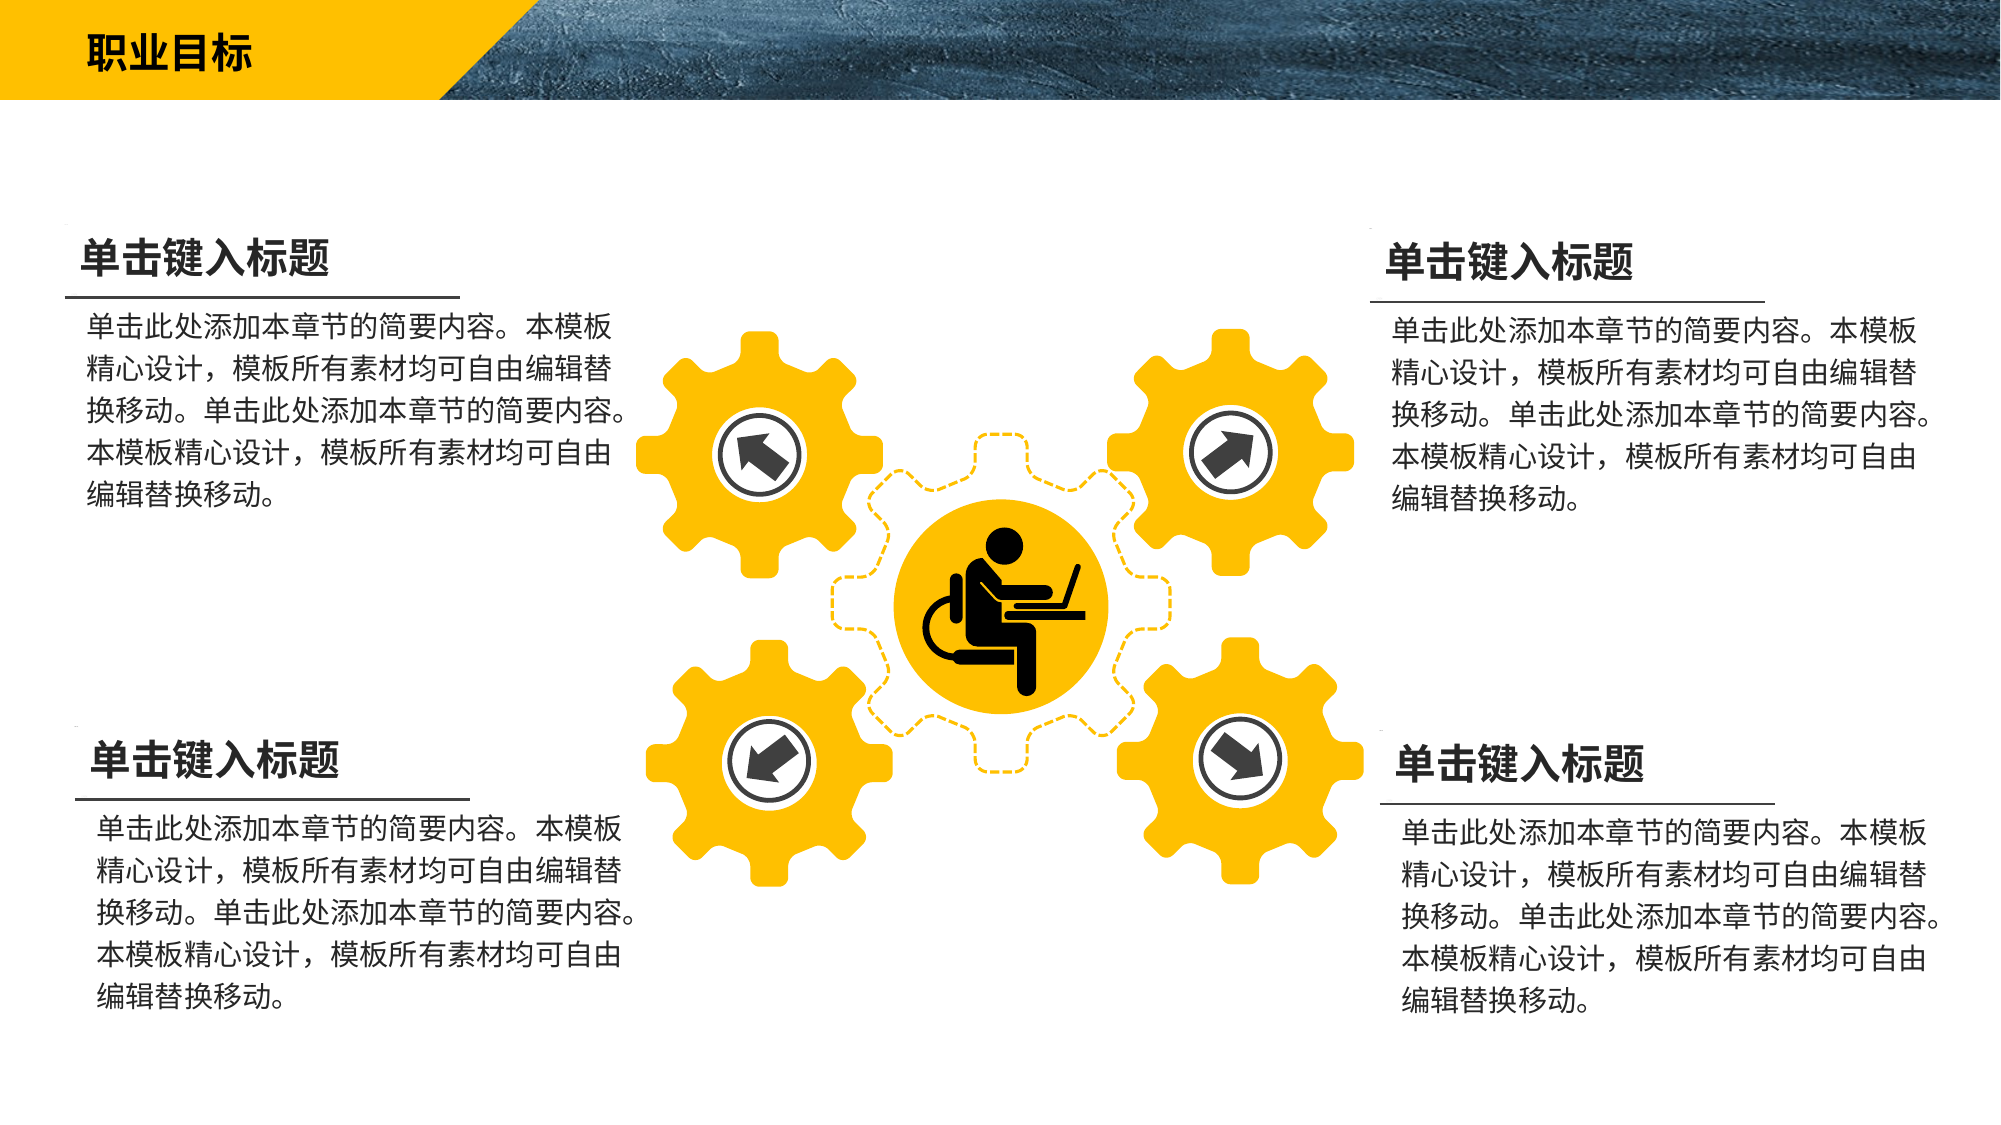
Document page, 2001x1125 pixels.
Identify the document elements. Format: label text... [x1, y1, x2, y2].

text_box 单击此处添加本章节的简要内容。本模板精心设计，模板所有素材均可自由编辑替换移动。单击此处添加本章节的简要内容。本模板精心设计，模板所有素材均可自由编辑替换移动。 [81, 795, 648, 1021]
text_box 单击键入标题 [1369, 228, 1697, 294]
text_box 单击此处添加本章节的简要内容。本模板精心设计，模板所有素材均可自由编辑替换移动。单击此处添加本章节的简要内容。本模板精心设计，模板所有素材均可自由编辑替换移动。 [1376, 298, 1943, 523]
picture [440, 0, 2001, 100]
text_box 单击此处添加本章节的简要内容。本模板精心设计，模板所有素材均可自由编辑替换移动。单击此处添加本章节的简要内容。本模板精心设计，模板所有素材均可自由编辑替换移动。 [1386, 800, 1953, 1025]
text_box 单击此处添加本章节的简要内容。本模板精心设计，模板所有素材均可自由编辑替换移动。单击此处添加本章节的简要内容。本模板精心设计，模板所有素材均可自由编辑替换移动。 [71, 293, 638, 519]
text_box 单击键入标题 [1379, 730, 1707, 796]
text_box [636, 328, 1364, 887]
text_box 单击键入标题 [64, 224, 392, 290]
text_box 单击键入标题 [74, 726, 402, 792]
text_box 职业目标 [71, 19, 674, 84]
